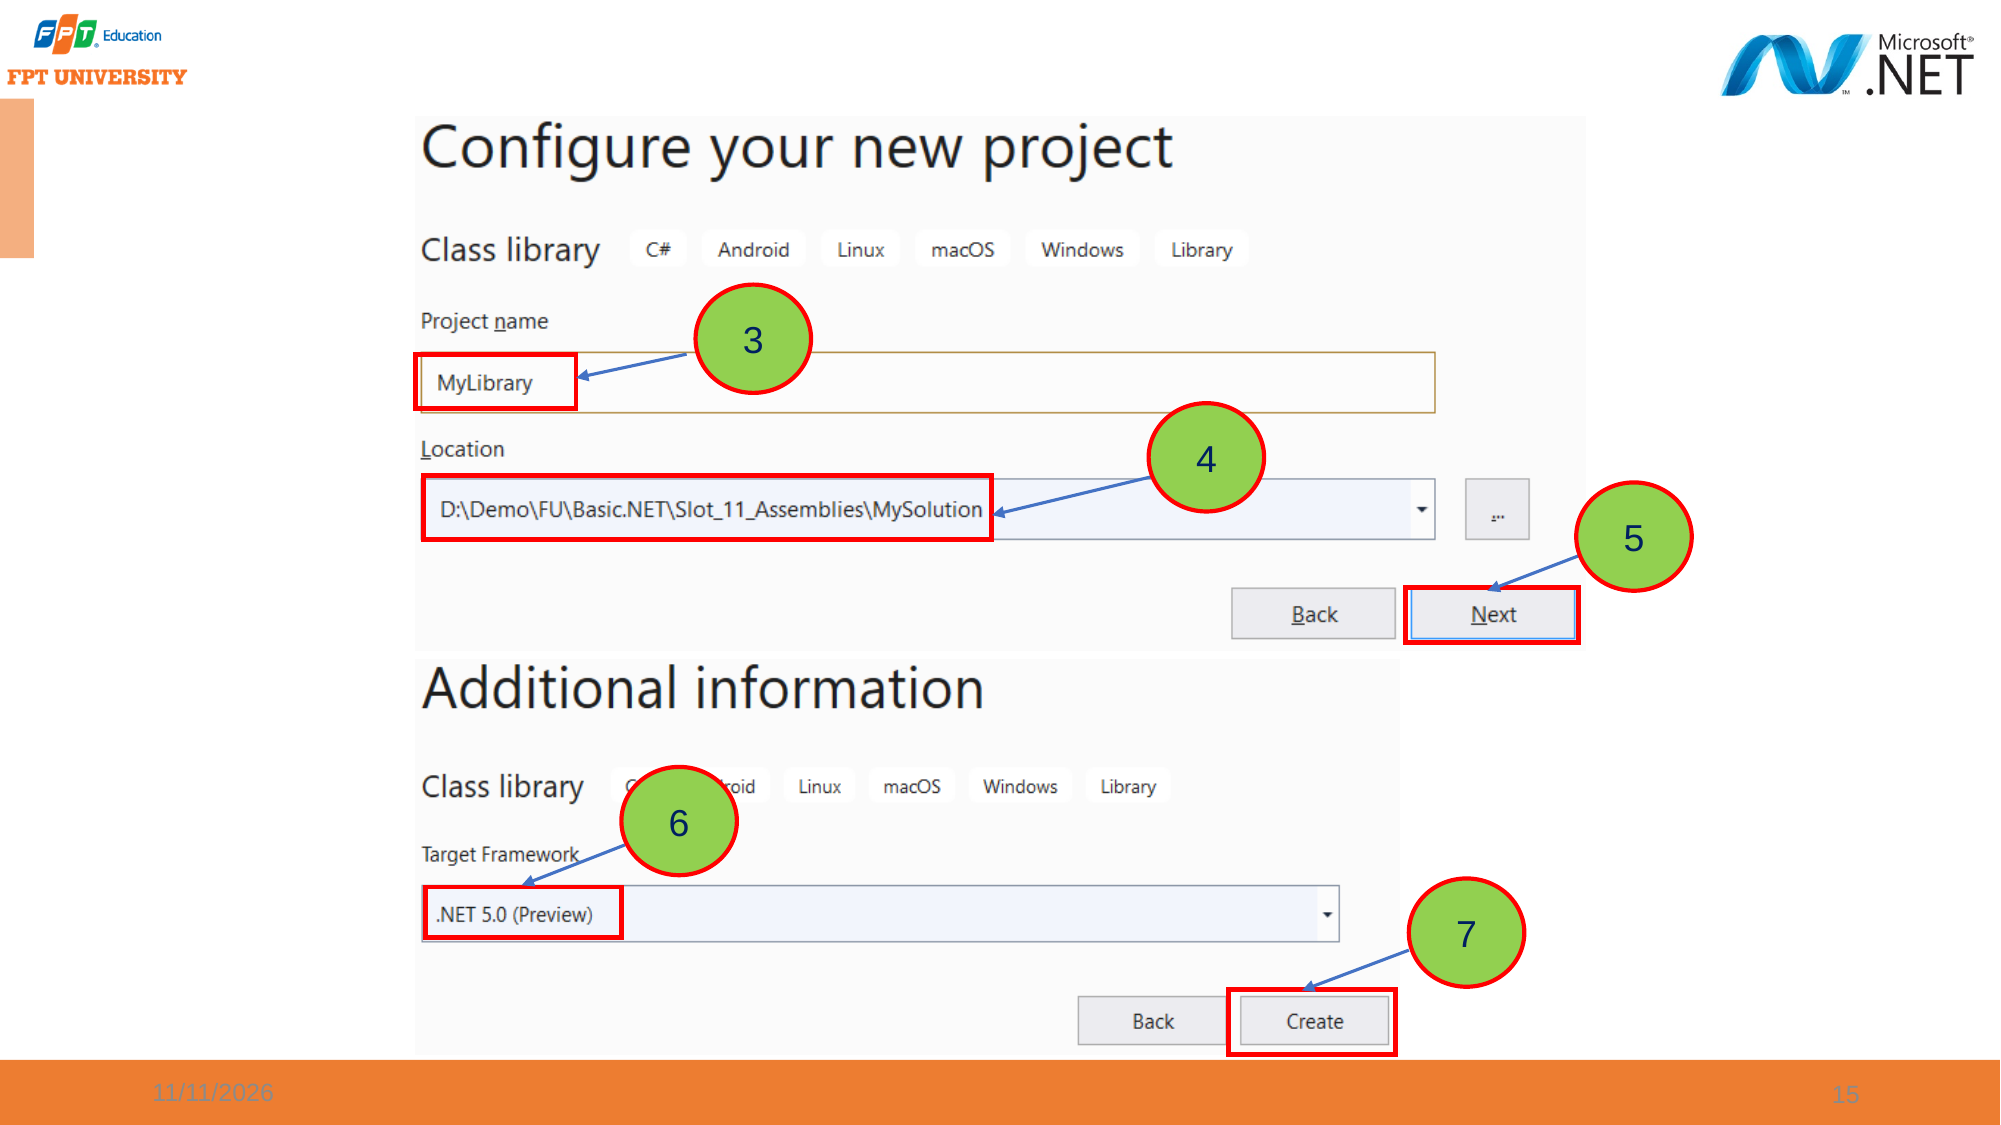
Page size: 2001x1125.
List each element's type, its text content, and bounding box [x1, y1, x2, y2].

picture [1685, 0, 2001, 129]
slide_number 15 [1424, 1063, 1875, 1123]
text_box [415, 116, 1586, 651]
text_box 7 [1409, 877, 1526, 988]
picture [0, 0, 194, 95]
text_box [415, 659, 1409, 1055]
text_box 5 [1586, 481, 1693, 592]
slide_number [137, 1061, 588, 1122]
